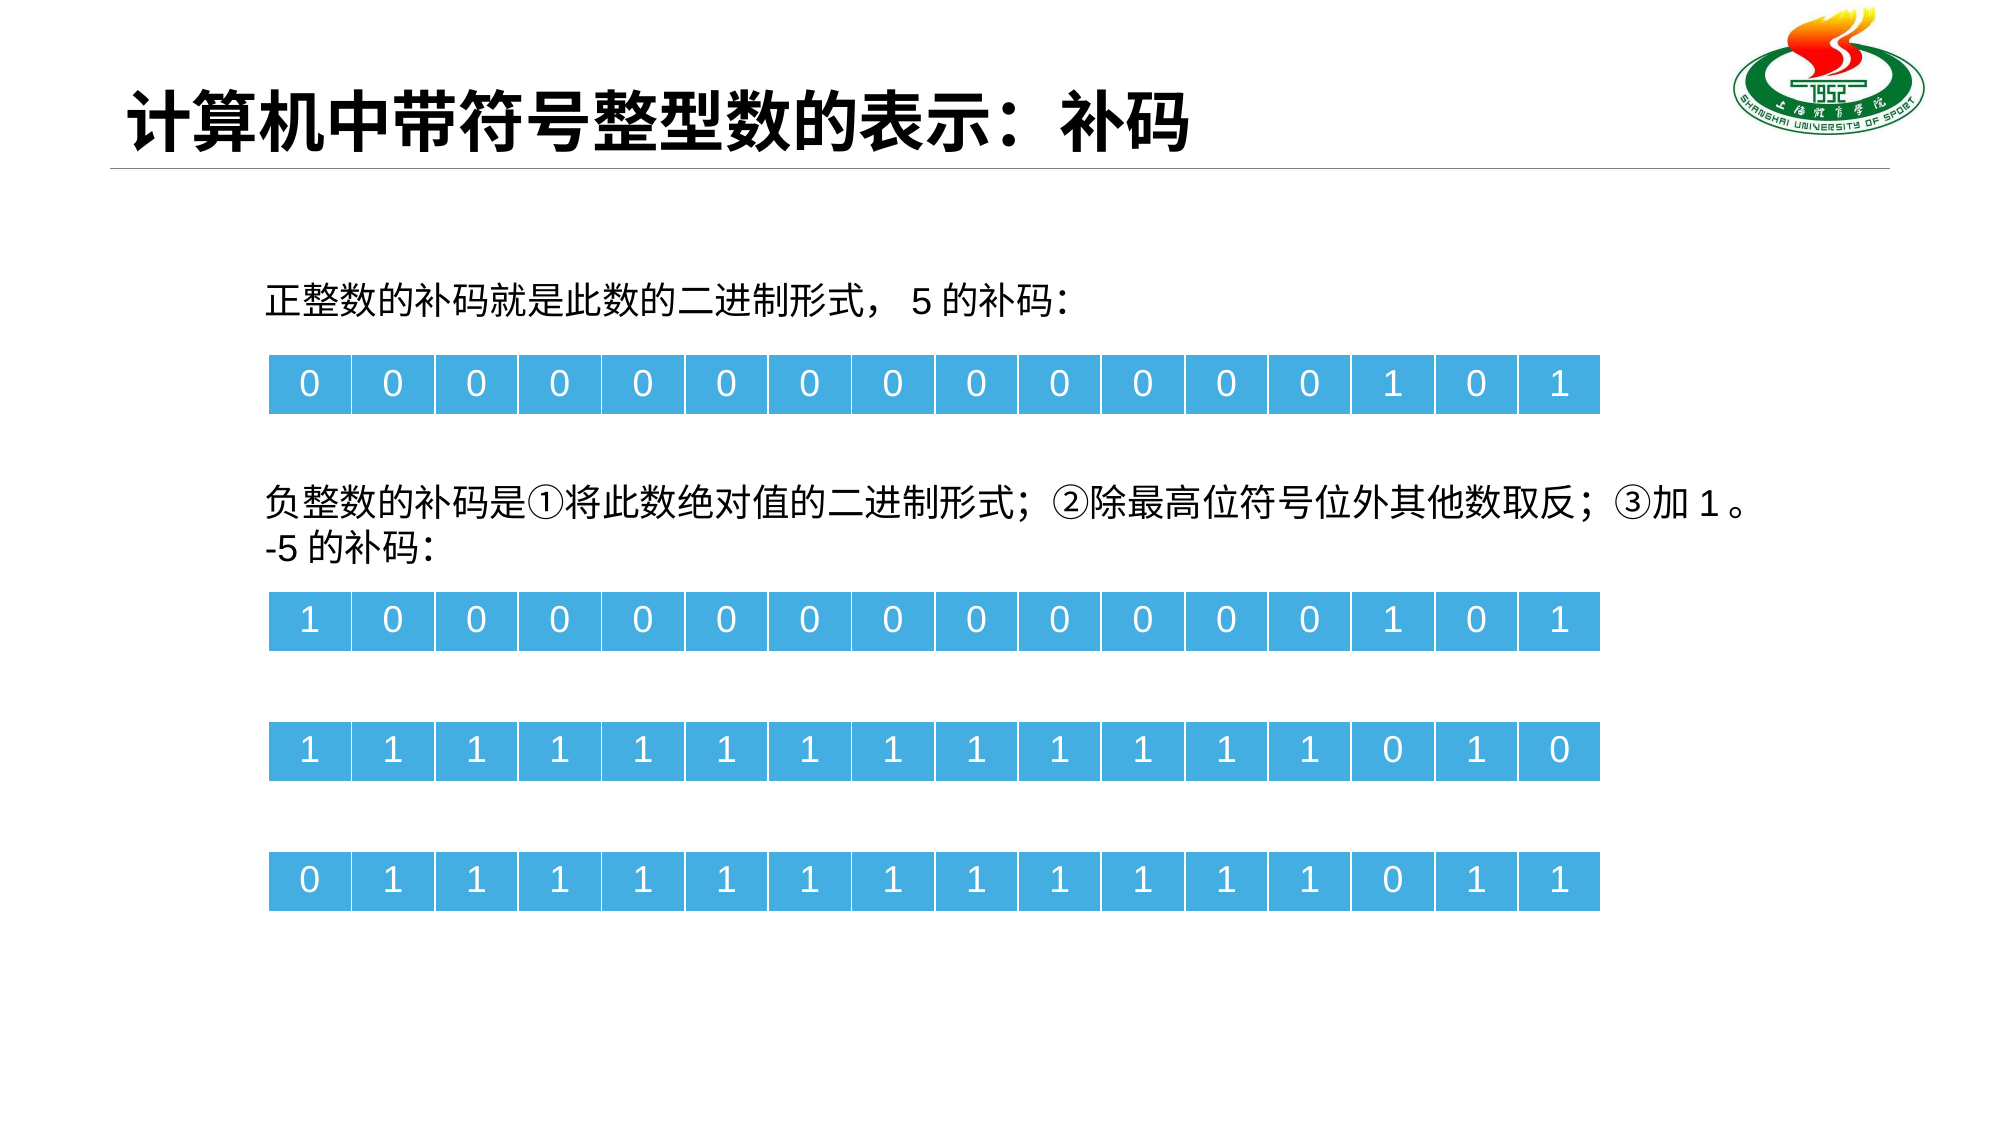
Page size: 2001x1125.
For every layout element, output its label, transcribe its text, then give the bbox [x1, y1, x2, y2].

table_header 1 [1436, 722, 1517, 781]
table_header 1 [1352, 355, 1434, 414]
table_header 1 [936, 852, 1017, 911]
table_header 1 [519, 852, 601, 911]
table_header 0 [602, 355, 684, 414]
table_header 1 [519, 722, 601, 781]
table_header 1 [1352, 592, 1434, 651]
table_header 1 [852, 852, 934, 911]
table_header 0 [686, 355, 767, 414]
table_header 0 [852, 355, 934, 414]
picture [1890, 0, 1927, 135]
table_header 1 [852, 722, 934, 781]
table_header 0 [686, 592, 767, 651]
table_header 1 [436, 852, 517, 911]
table_header 0 [352, 355, 434, 414]
table_header 0 [519, 592, 601, 651]
table_header 0 [852, 592, 934, 651]
table_header 1 [1519, 355, 1600, 414]
table_header 1 [1102, 722, 1184, 781]
table_header 0 [1102, 355, 1184, 414]
table_header 1 [436, 722, 517, 781]
table_header 1 [269, 722, 351, 781]
title 计算机中带符号整型数的表示：补码 [109, 0, 1890, 169]
table_header 0 [1186, 355, 1267, 414]
table_header 1 [269, 592, 351, 651]
table_header 1 [1102, 852, 1184, 911]
table_header 0 [269, 852, 351, 911]
table_header 0 [1019, 592, 1100, 651]
table_header 1 [1186, 852, 1267, 911]
table_header 1 [769, 852, 851, 911]
table_header 1 [686, 722, 767, 781]
text_box 负整数的补码是①将此数绝对值的二进制形式；②除最高位符号位外其他数取反；③加1。 -5的补码： [250, 471, 1815, 577]
table_header 0 [352, 592, 434, 651]
table_header 1 [352, 722, 434, 781]
table_header 0 [269, 355, 351, 414]
table_header 0 [436, 355, 517, 414]
table_header 1 [1186, 722, 1267, 781]
table_header 1 [352, 852, 434, 911]
table_header 0 [1352, 852, 1434, 911]
text_box 正整数的补码就是此数的二进制形式，5的补码： [250, 269, 1664, 330]
table_header 1 [1269, 722, 1350, 781]
table_header 1 [936, 722, 1017, 781]
table_header 1 [1019, 722, 1100, 781]
table_header 0 [1186, 592, 1267, 651]
table_header 0 [1269, 355, 1350, 414]
table_header 0 [1436, 592, 1517, 651]
table_header 1 [686, 852, 767, 911]
table_header 1 [1019, 852, 1100, 911]
table_header 0 [519, 355, 601, 414]
table_header 1 [1519, 852, 1600, 911]
table_header 0 [1519, 722, 1600, 781]
table_header 0 [936, 592, 1017, 651]
table_header 1 [602, 722, 684, 781]
table_header 1 [1519, 592, 1600, 651]
table_header 0 [1102, 592, 1184, 651]
table_header 0 [1436, 355, 1517, 414]
table_header 1 [602, 852, 684, 911]
table_header 0 [1019, 355, 1100, 414]
table_header 1 [1436, 852, 1517, 911]
table_header 0 [769, 355, 851, 414]
table_header 0 [436, 592, 517, 651]
table_header 0 [602, 592, 684, 651]
table_header 0 [769, 592, 851, 651]
table_header 0 [1269, 592, 1350, 651]
table_header 1 [769, 722, 851, 781]
table_header 0 [1352, 722, 1434, 781]
table_header 1 [1269, 852, 1350, 911]
table_header 0 [936, 355, 1017, 414]
